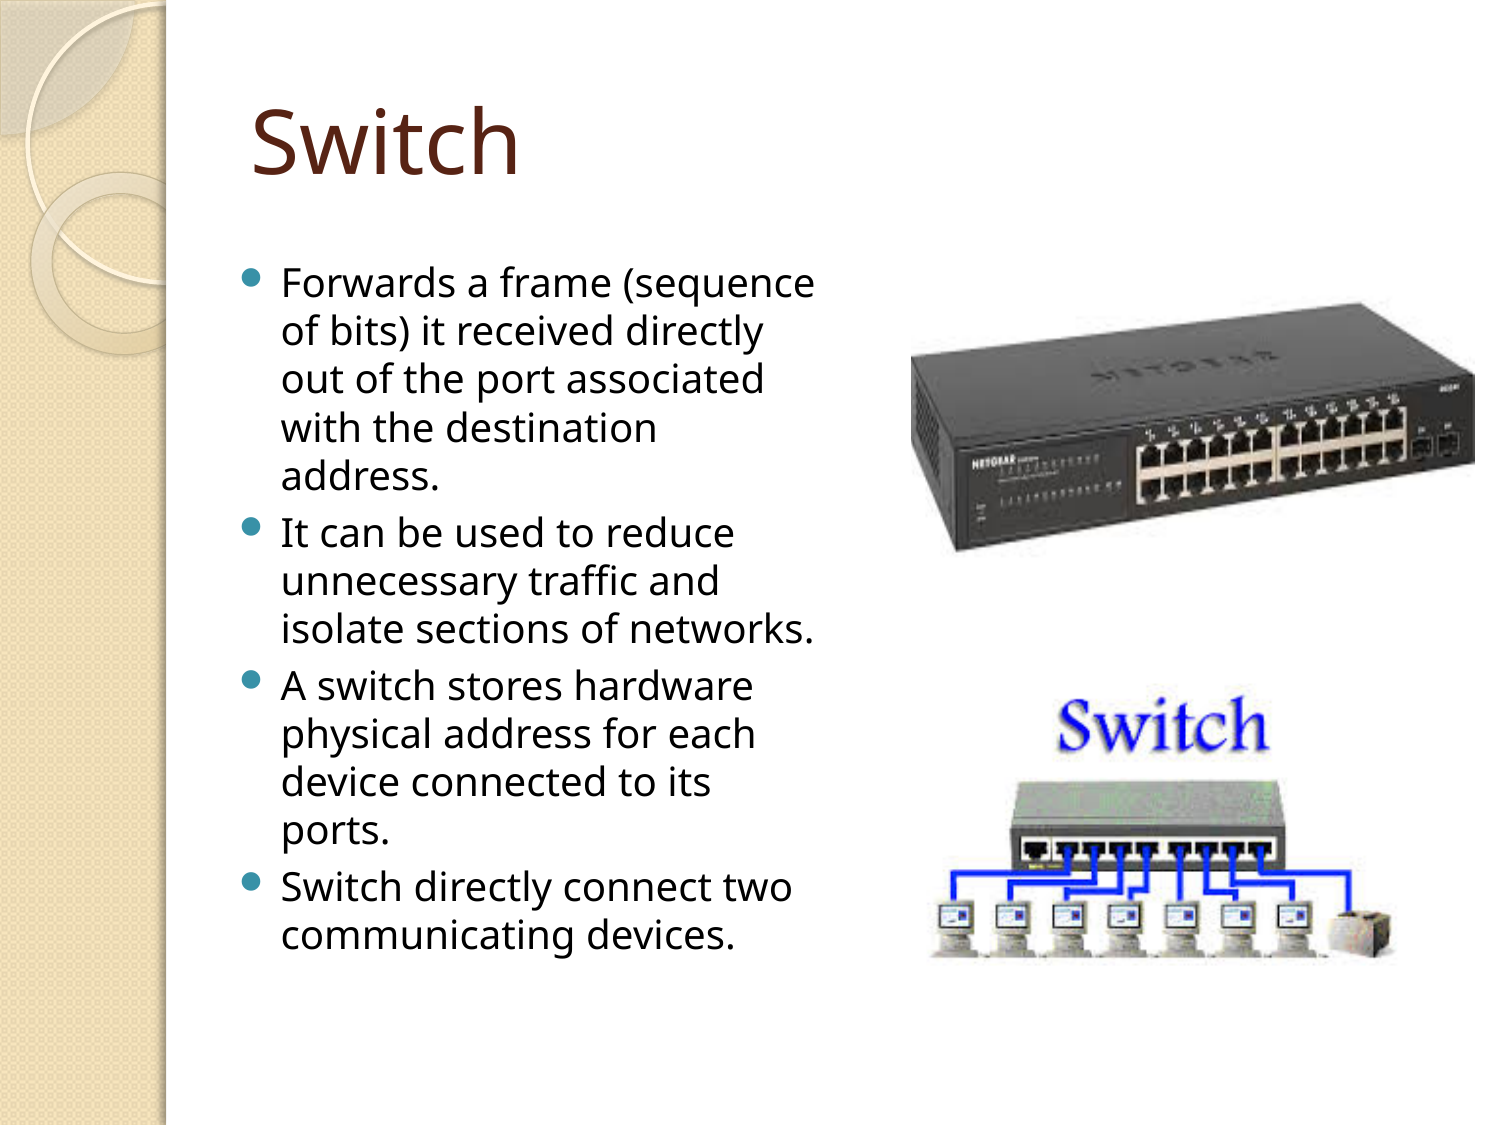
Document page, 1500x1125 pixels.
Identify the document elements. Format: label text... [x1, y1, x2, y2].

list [911, 216, 1476, 638]
picture [912, 637, 1413, 1013]
list Forwards a frame (sequence of bits) it received directly out of the port associated with the destination address. It can be used to reduce unnecessary traffic and isolate sections of networks. A switch stores hardware physical address for each device connected to its ports. Switch directly connect two communicating devices. [212, 249, 836, 1015]
title Switch [235, 45, 1466, 233]
